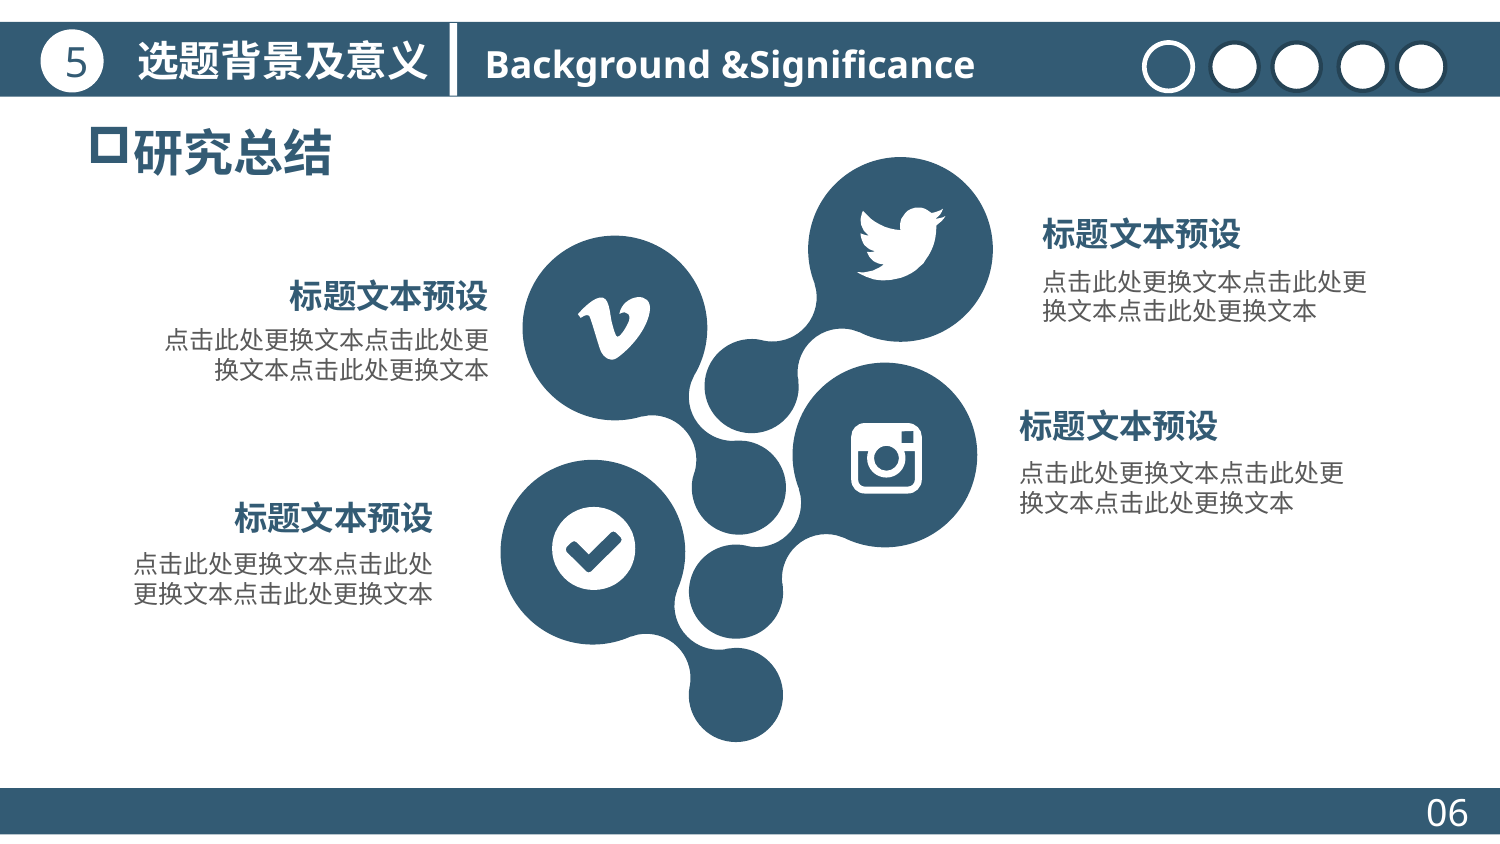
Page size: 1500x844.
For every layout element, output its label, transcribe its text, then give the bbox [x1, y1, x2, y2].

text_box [570, 218, 756, 499]
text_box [767, 415, 999, 601]
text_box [0, 781, 1500, 843]
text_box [476, 506, 820, 701]
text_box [1030, 212, 1388, 333]
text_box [97, 496, 447, 616]
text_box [149, 274, 502, 392]
text_box 研究总结 [72, 114, 424, 190]
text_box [0, 21, 1500, 98]
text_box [1007, 404, 1366, 525]
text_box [671, 207, 1014, 396]
